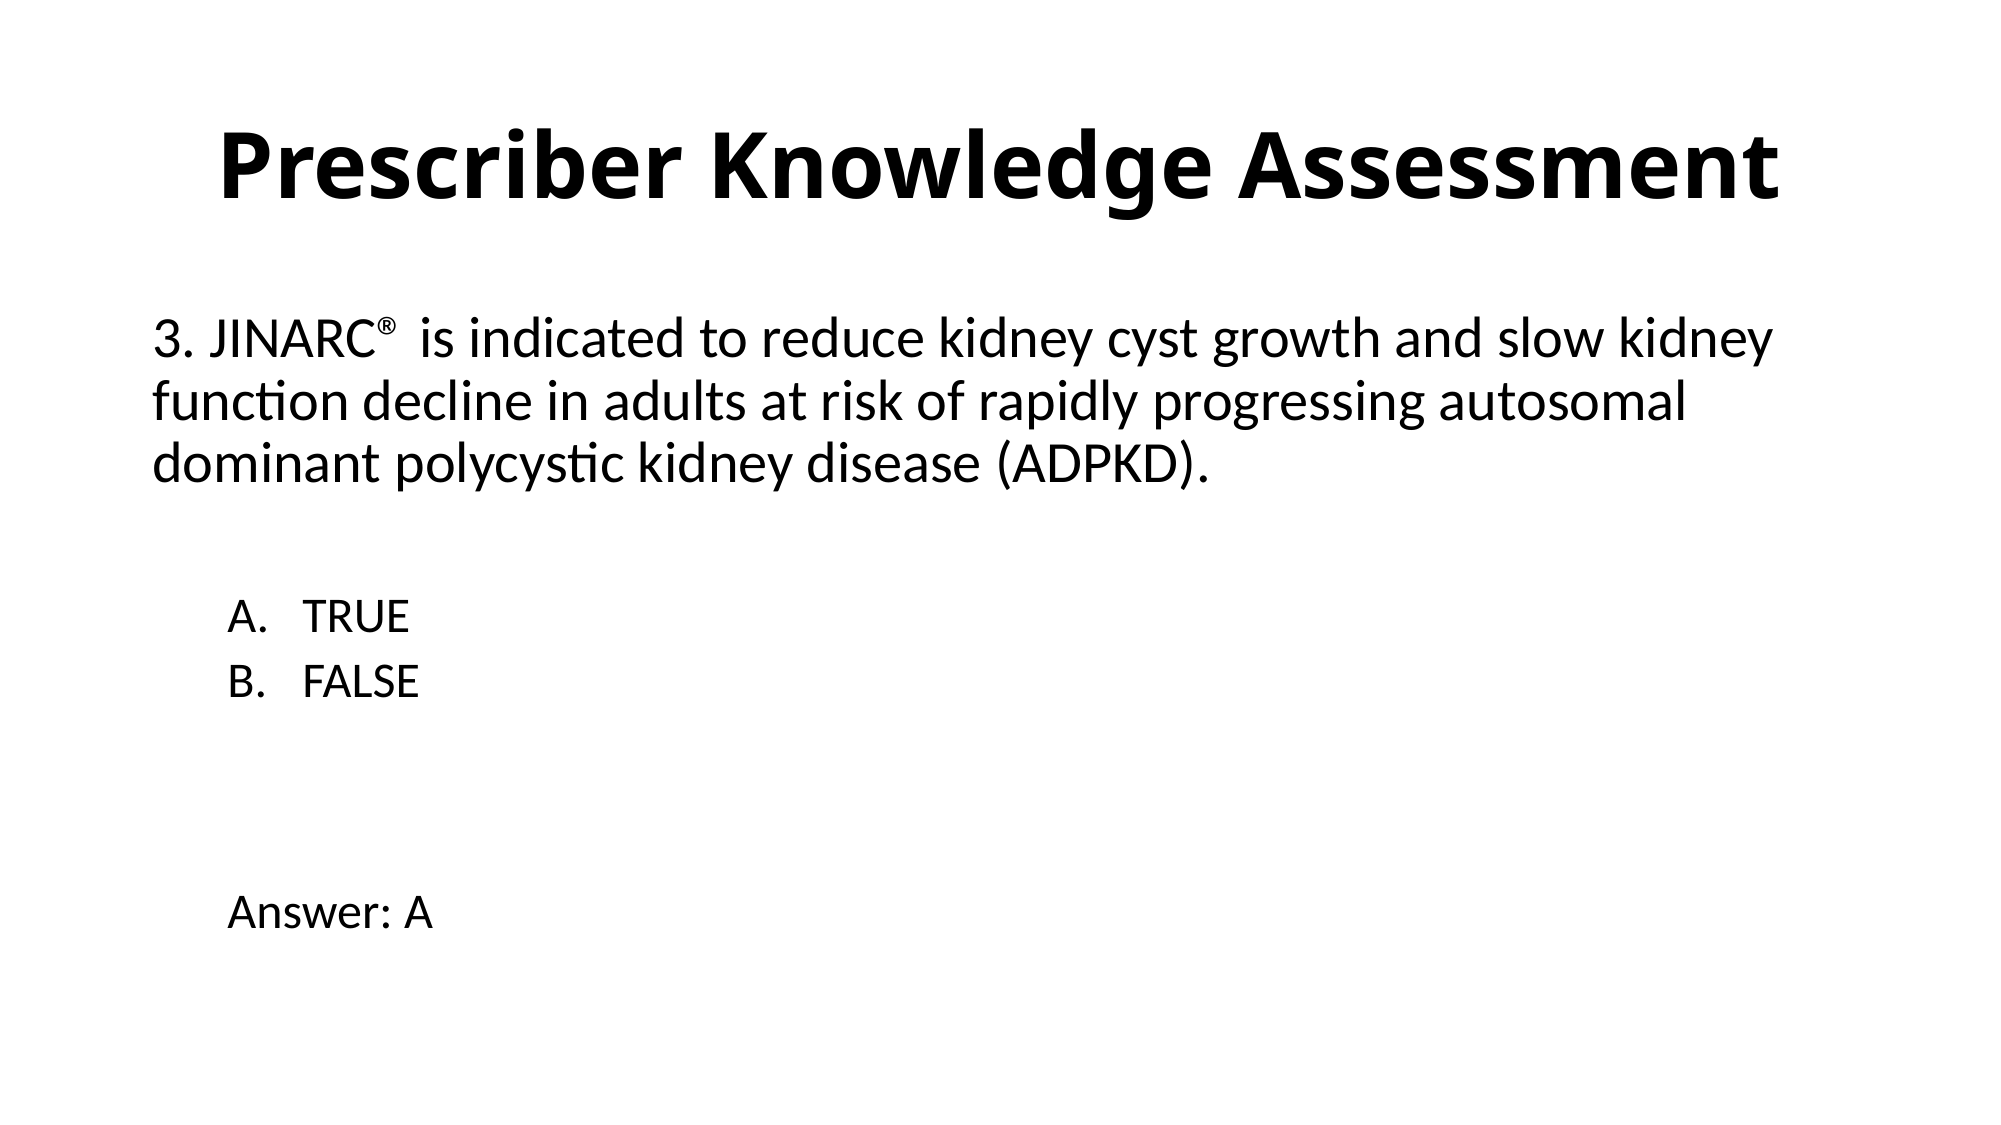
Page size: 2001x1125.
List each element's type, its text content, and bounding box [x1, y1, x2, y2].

list 3. JINARC® is indicated to reduce kidney cyst growth and slow kidney function decline in adults at risk of rapidly progressing autosomal dominant polycystic kidney disease (ADPKD). TRUE FALSE Answer: A [137, 299, 1863, 1014]
title Prescriber Knowledge Assessment [137, 59, 1863, 278]
